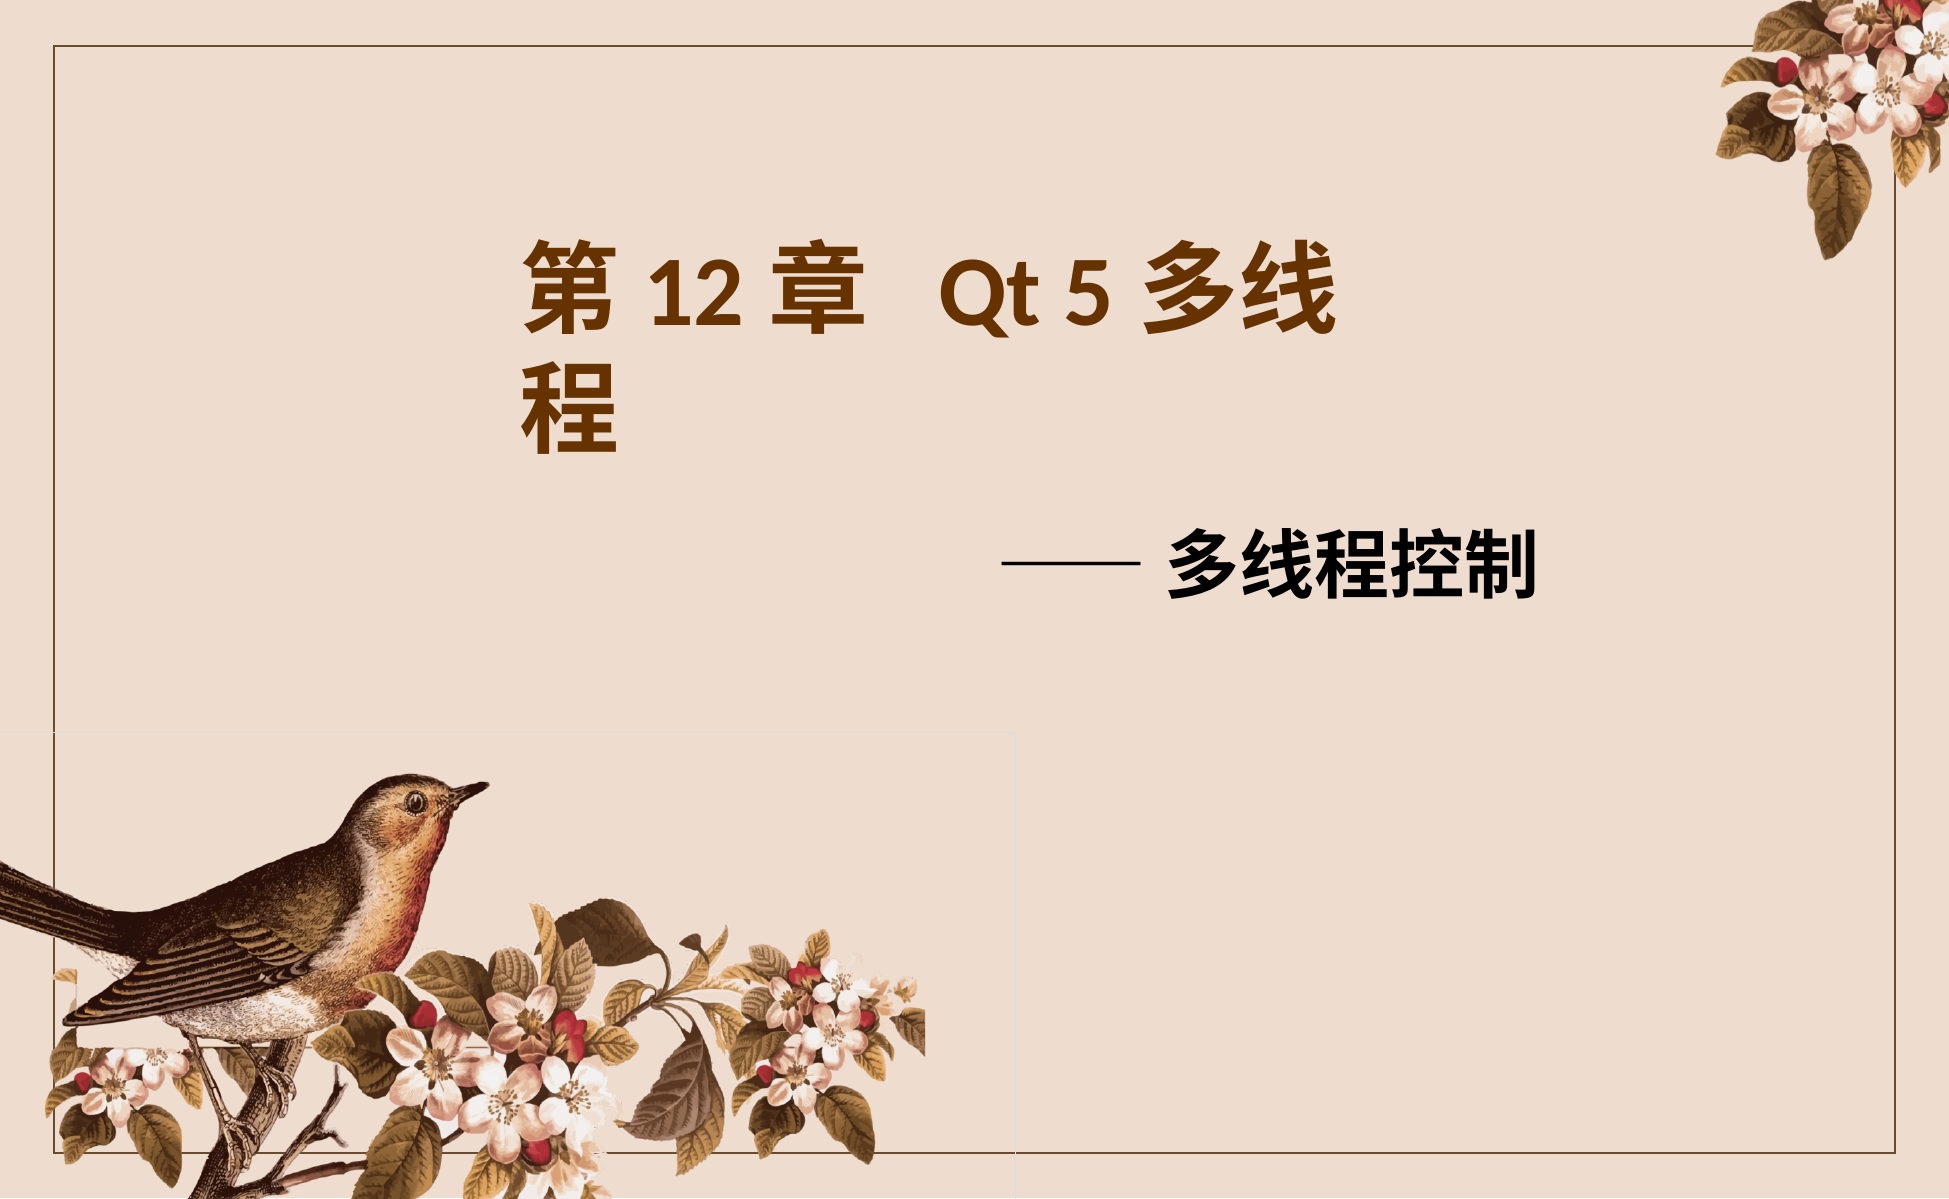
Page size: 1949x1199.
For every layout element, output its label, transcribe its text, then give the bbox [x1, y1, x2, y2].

picture [1654, 0, 1949, 306]
text_box ——多线程控制 [981, 510, 1559, 616]
text_box 第12章 Qt 5多线程 [504, 218, 1426, 473]
picture [0, 733, 1015, 1199]
